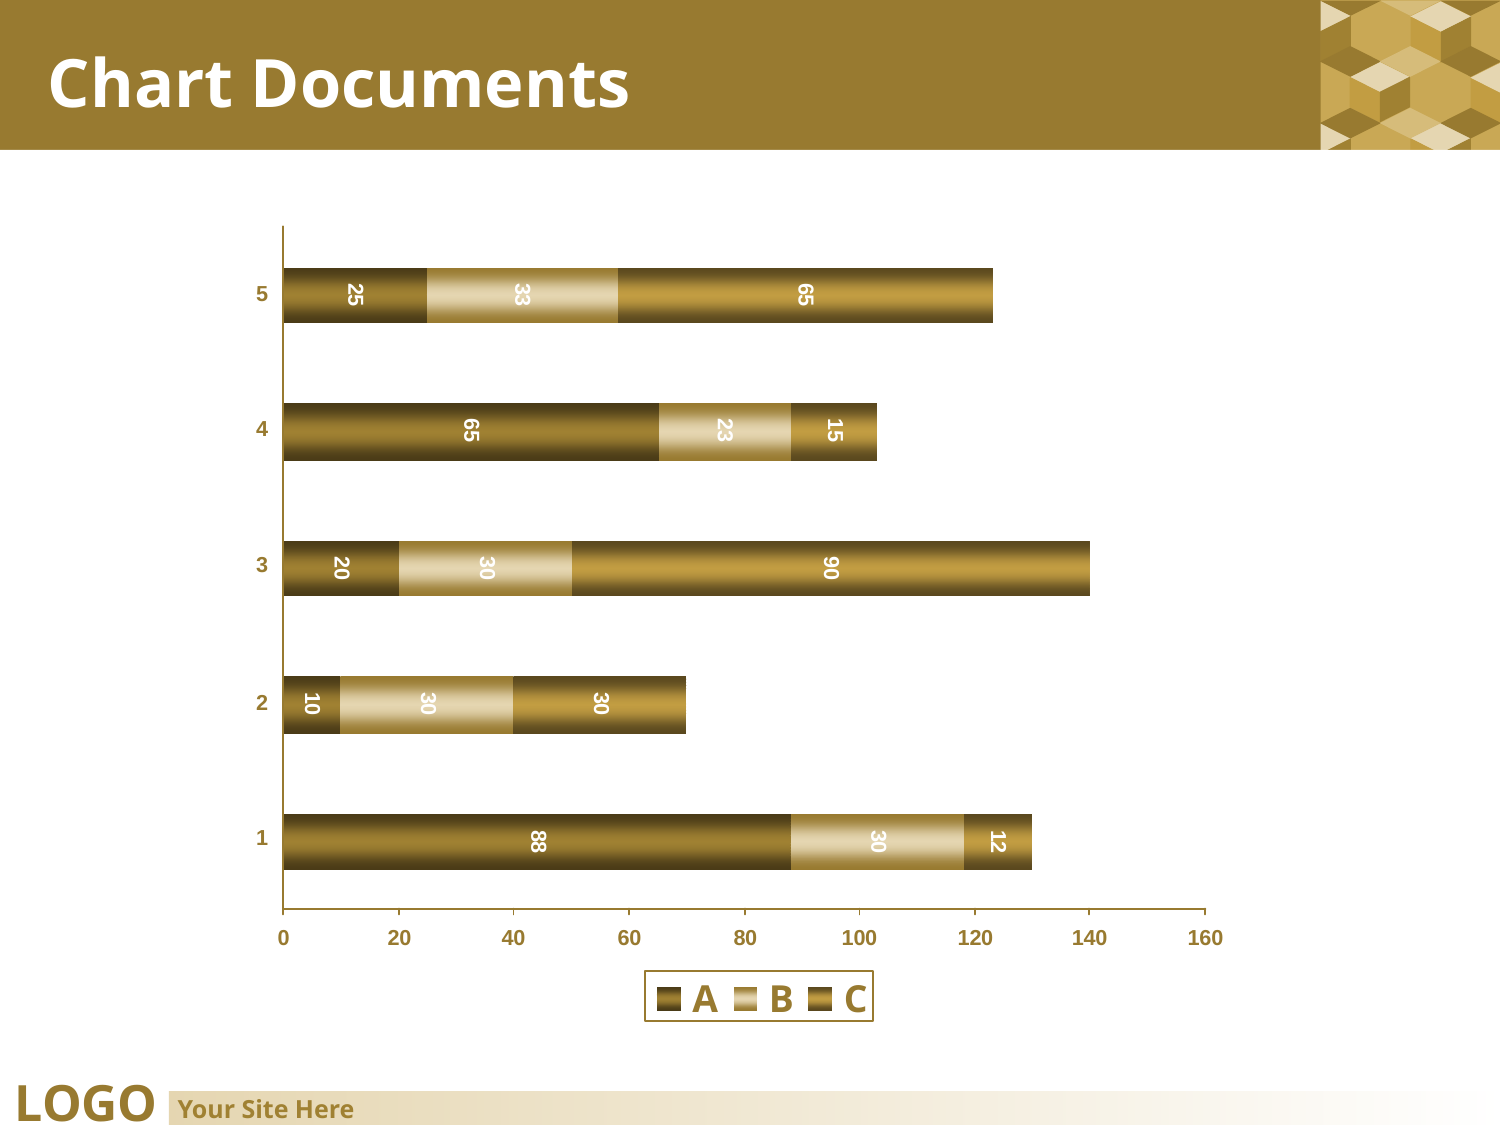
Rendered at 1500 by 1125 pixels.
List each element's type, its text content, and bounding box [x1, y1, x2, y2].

text_box Chart Documents [33, 31, 1148, 132]
footer Your Site Here [168, 1091, 1500, 1125]
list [241, 214, 1238, 1031]
